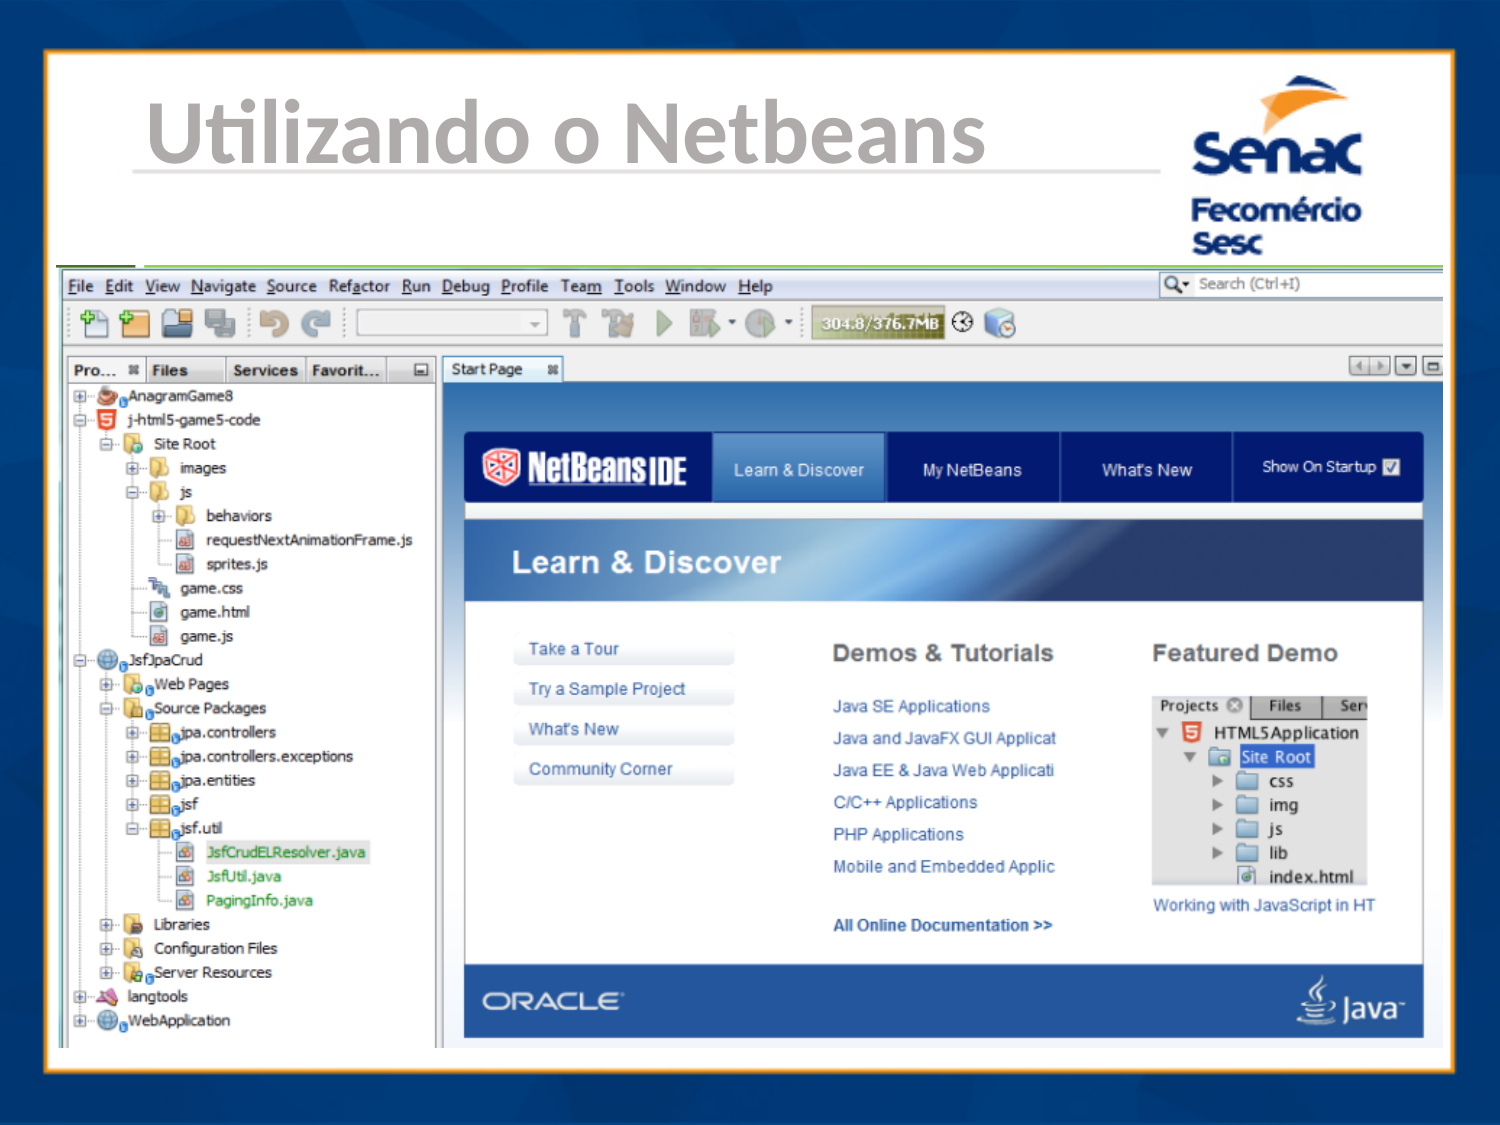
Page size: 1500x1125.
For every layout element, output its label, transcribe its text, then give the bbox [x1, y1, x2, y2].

picture [0, 0, 1500, 1125]
text_box Utilizando o Netbeans [130, 77, 1130, 191]
